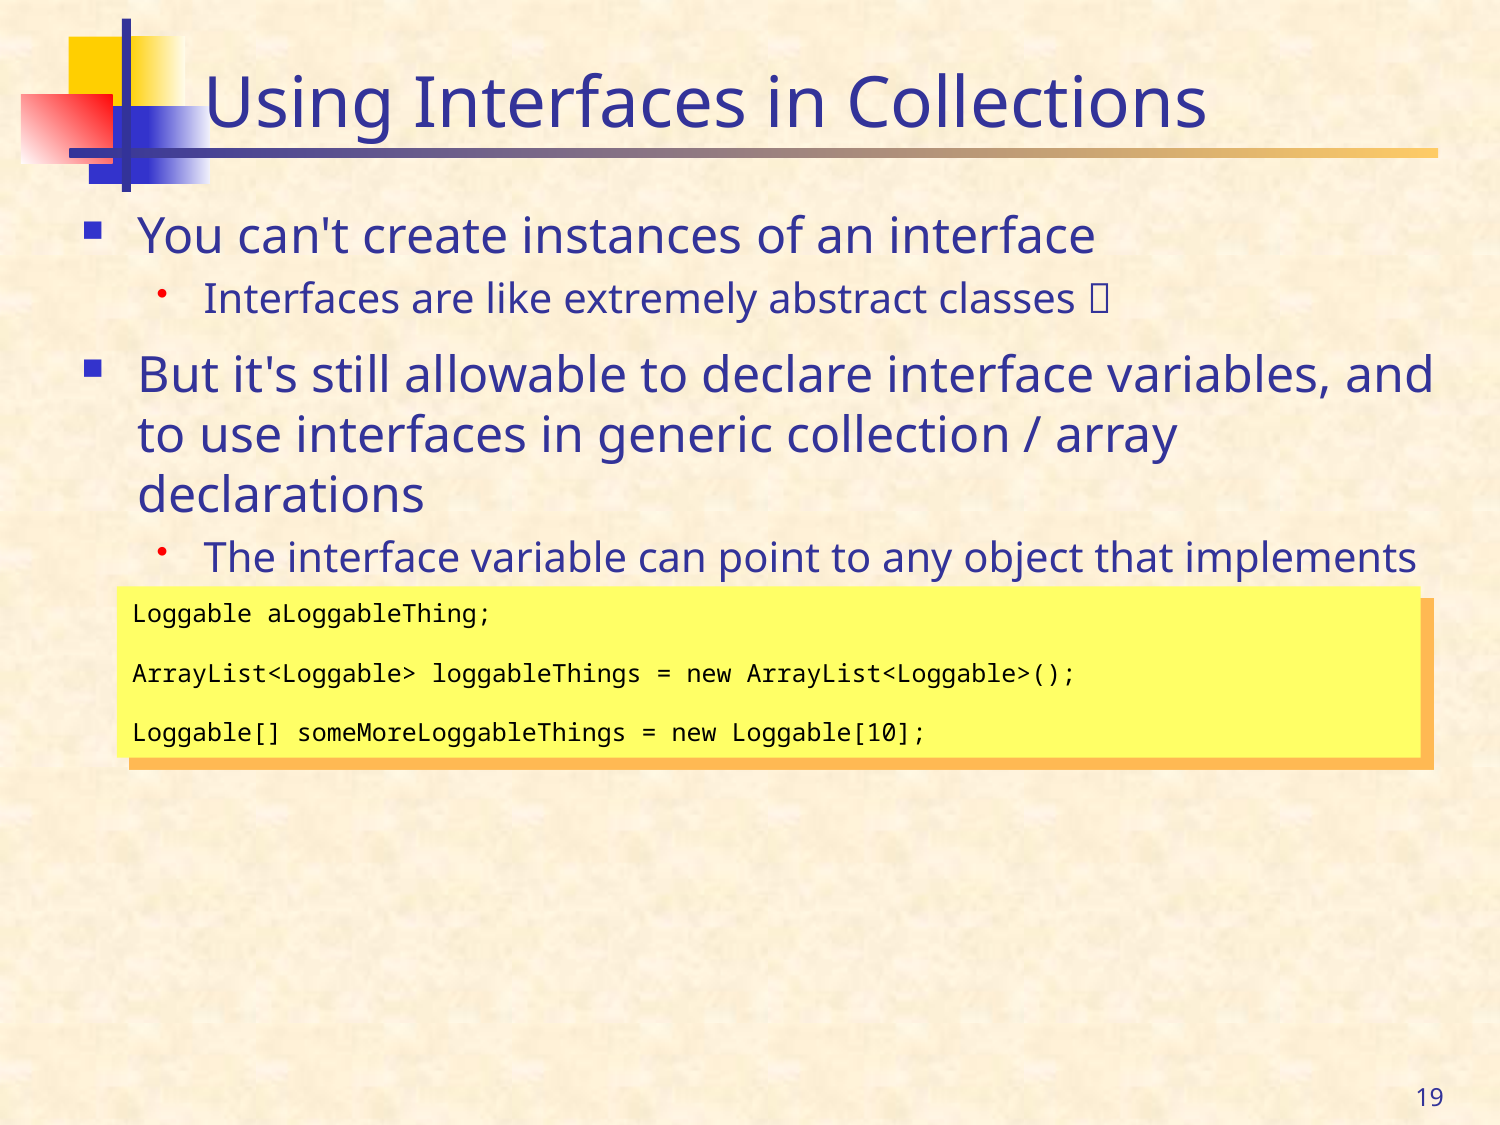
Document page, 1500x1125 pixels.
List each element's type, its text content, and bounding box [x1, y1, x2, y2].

picture [0, 0, 1500, 1125]
list You can't create instances of an interface Interfaces are like extremely abstract classes  But it's still allowable to declare interface variables, and to use interfaces in generic collection / array declarations The interface variable can point to any object that implements the interface [66, 196, 1460, 1108]
title Using Interfaces in Collections [188, 34, 1468, 150]
footer 19 [983, 1047, 1460, 1123]
text_box Loggable aLoggableThing; ArrayList<Loggable> loggableThings = new ArrayList<Loggable>(); Loggable[] someMoreLoggableThings = new Loggable[10]; [116, 586, 1421, 758]
